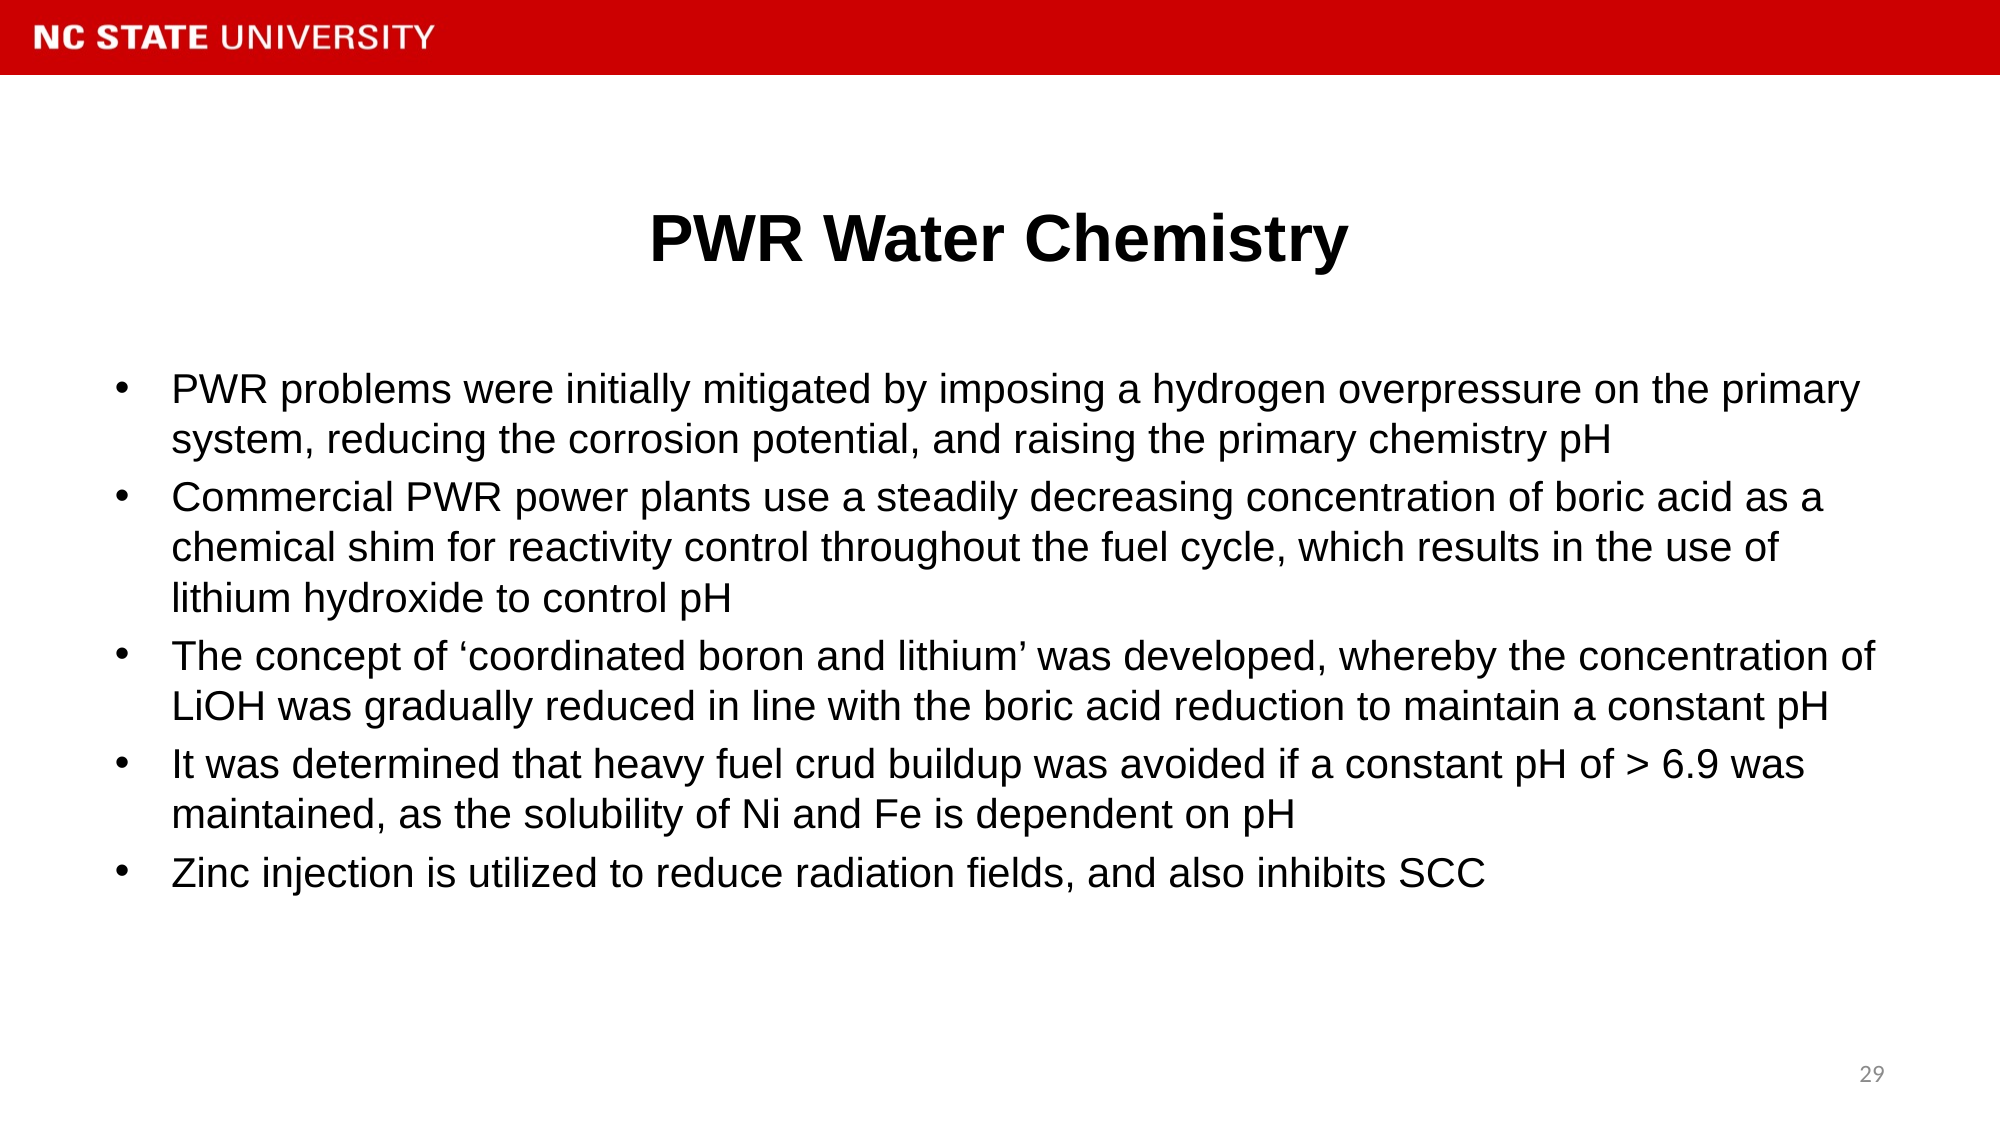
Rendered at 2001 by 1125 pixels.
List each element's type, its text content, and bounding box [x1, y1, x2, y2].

list PWR problems were initially mitigated by imposing a hydrogen overpressure on the primary system, reducing the corrosion potential, and raising the primary chemistry pH Commercial PWR power plants use a steadily decreasing concentration of boric acid as a chemical shim for reactivity control throughout the fuel cycle, which results in the use of lithium hydroxide to control pH The concept of ‘coordinated boron and lithium’ was developed, whereby the concentration of LiOH was gradually reduced in line with the boric acid reduction to maintain a constant pH It was determined that heavy fuel crud buildup was avoided if a constant pH of > 6.9 was maintained, as the solubility of Ni and Fe is dependent on pH Zinc injection is utilized to reduce radiation fields, and also inhibits SCC [99, 354, 1900, 1005]
picture [0, 0, 2000, 75]
slide_number 29 [1433, 1042, 1900, 1103]
title PWR Water Chemistry [99, 147, 1900, 323]
